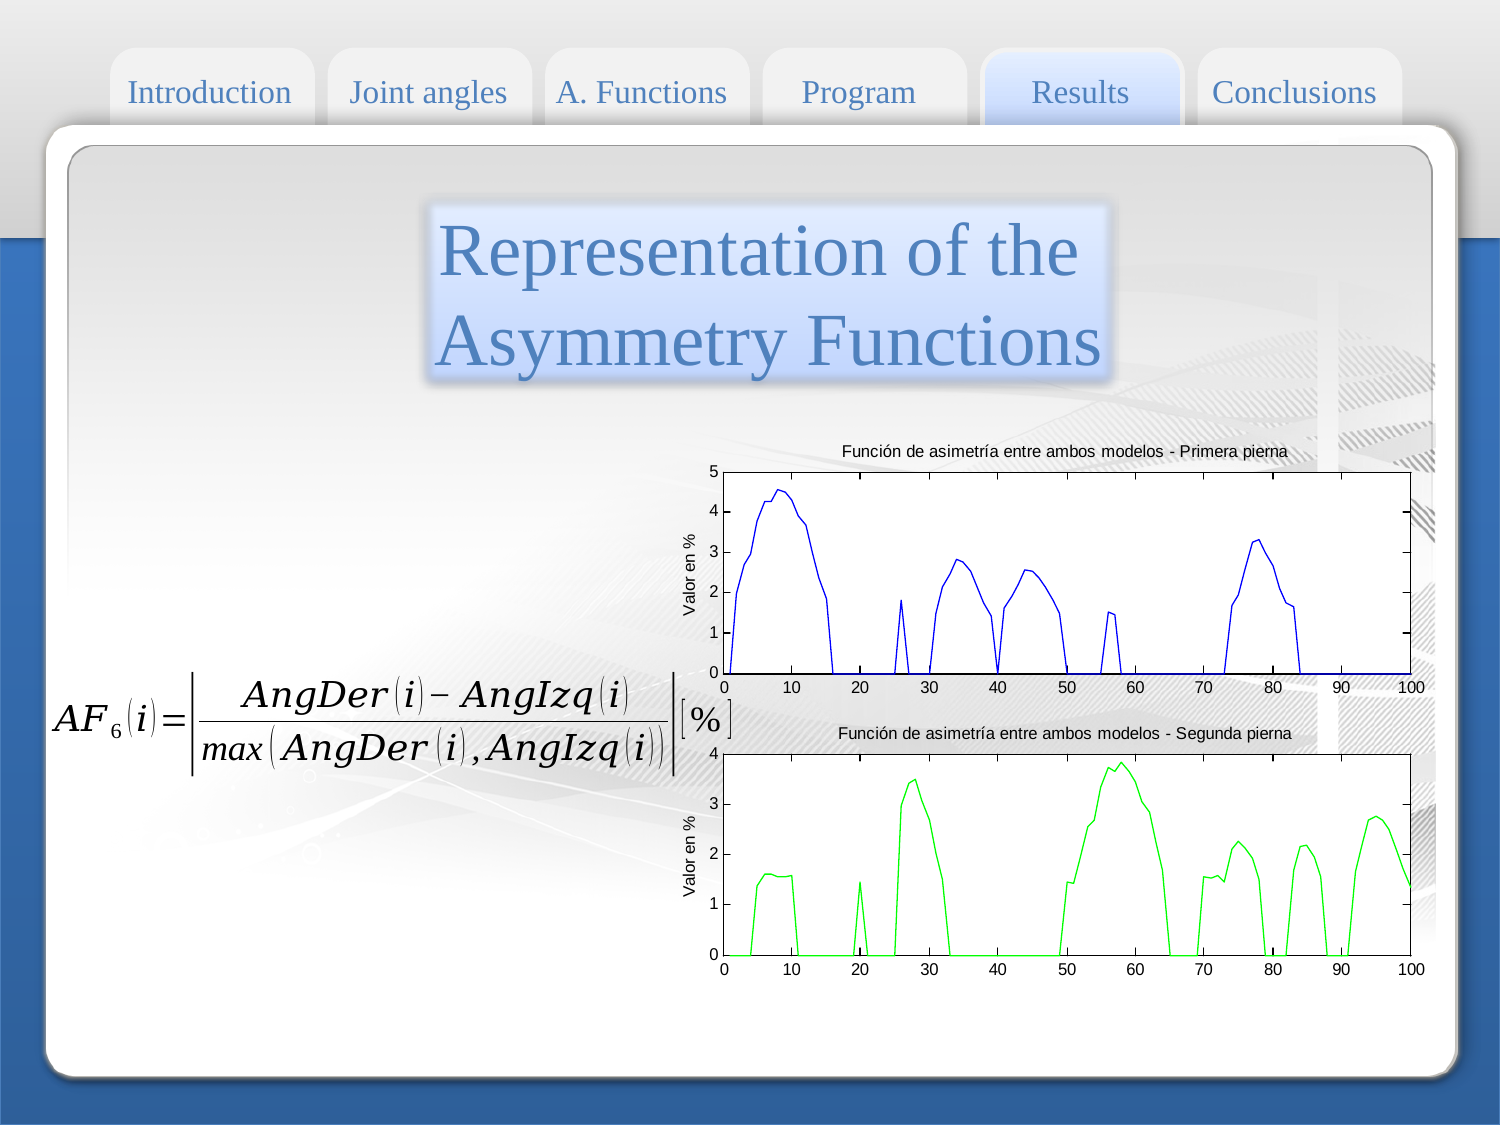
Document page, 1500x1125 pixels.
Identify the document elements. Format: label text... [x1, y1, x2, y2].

text_box Introduction Joint angles A. Functions Program Results Conclusions [112, 62, 1425, 118]
picture [0, 125, 1500, 1125]
text_box Representation of the Asymmetry Functions [435, 209, 1103, 373]
